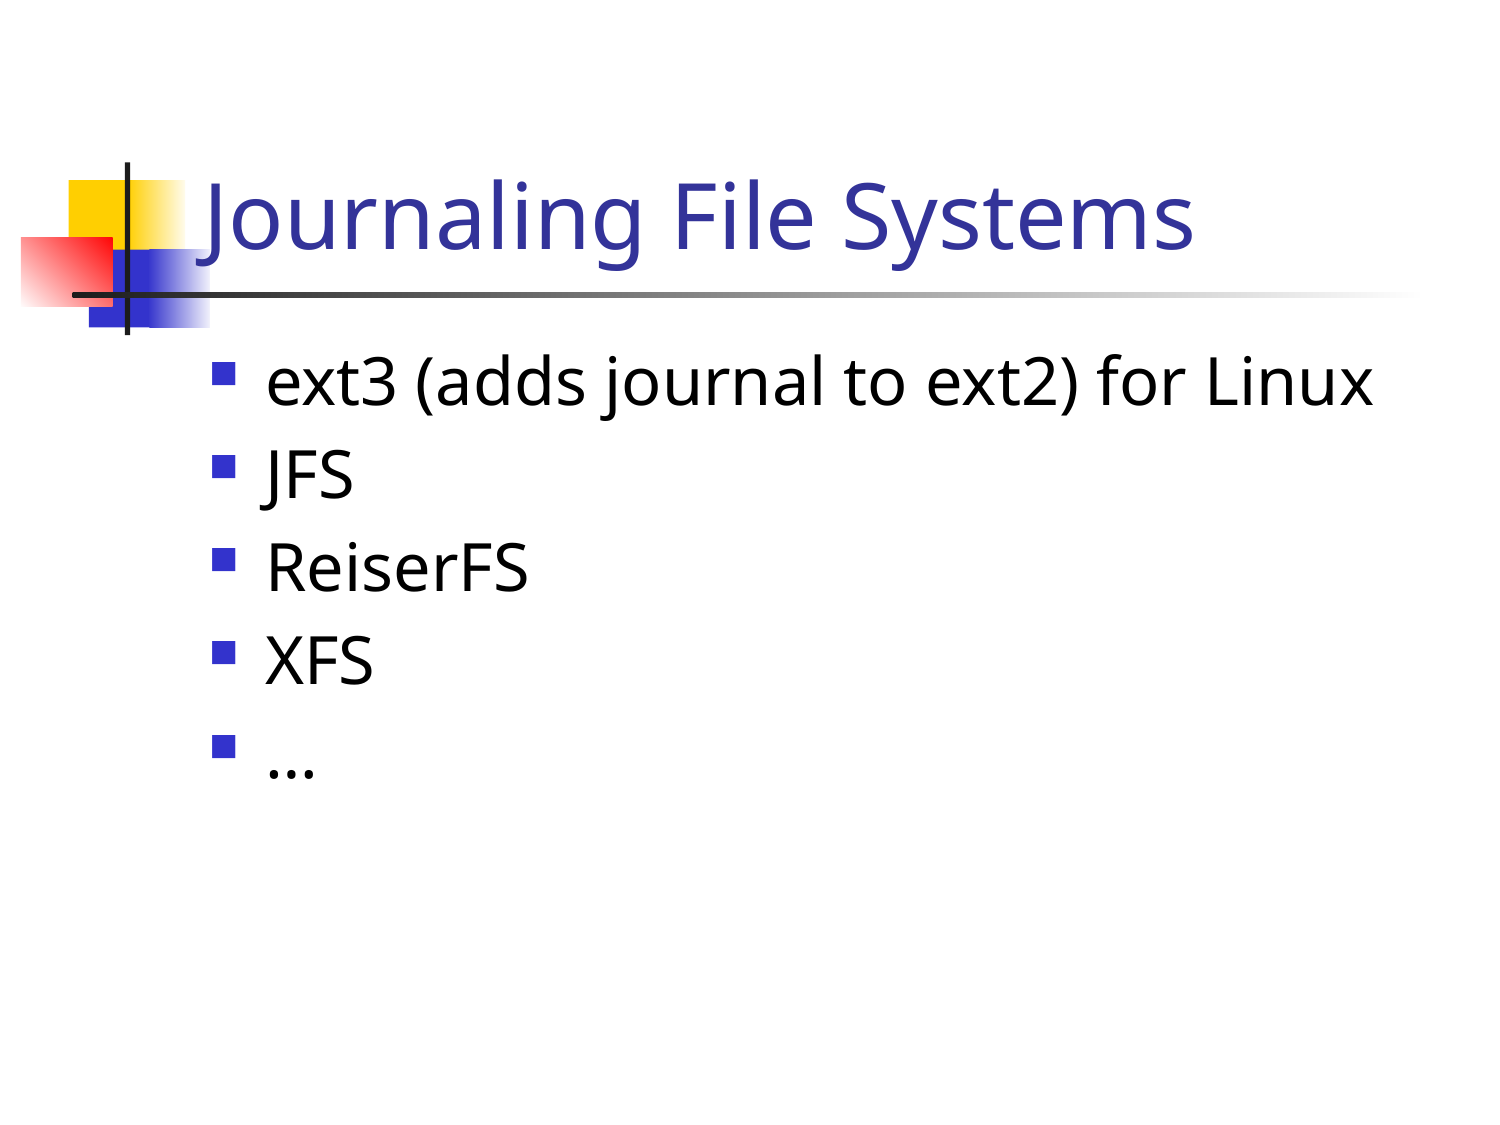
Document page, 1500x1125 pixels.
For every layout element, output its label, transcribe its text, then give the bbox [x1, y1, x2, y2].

title Journaling File Systems [188, 34, 1468, 276]
list ext3 (adds journal to ext2) for Linux JFS ReiserFS XFS … [193, 330, 1470, 1007]
